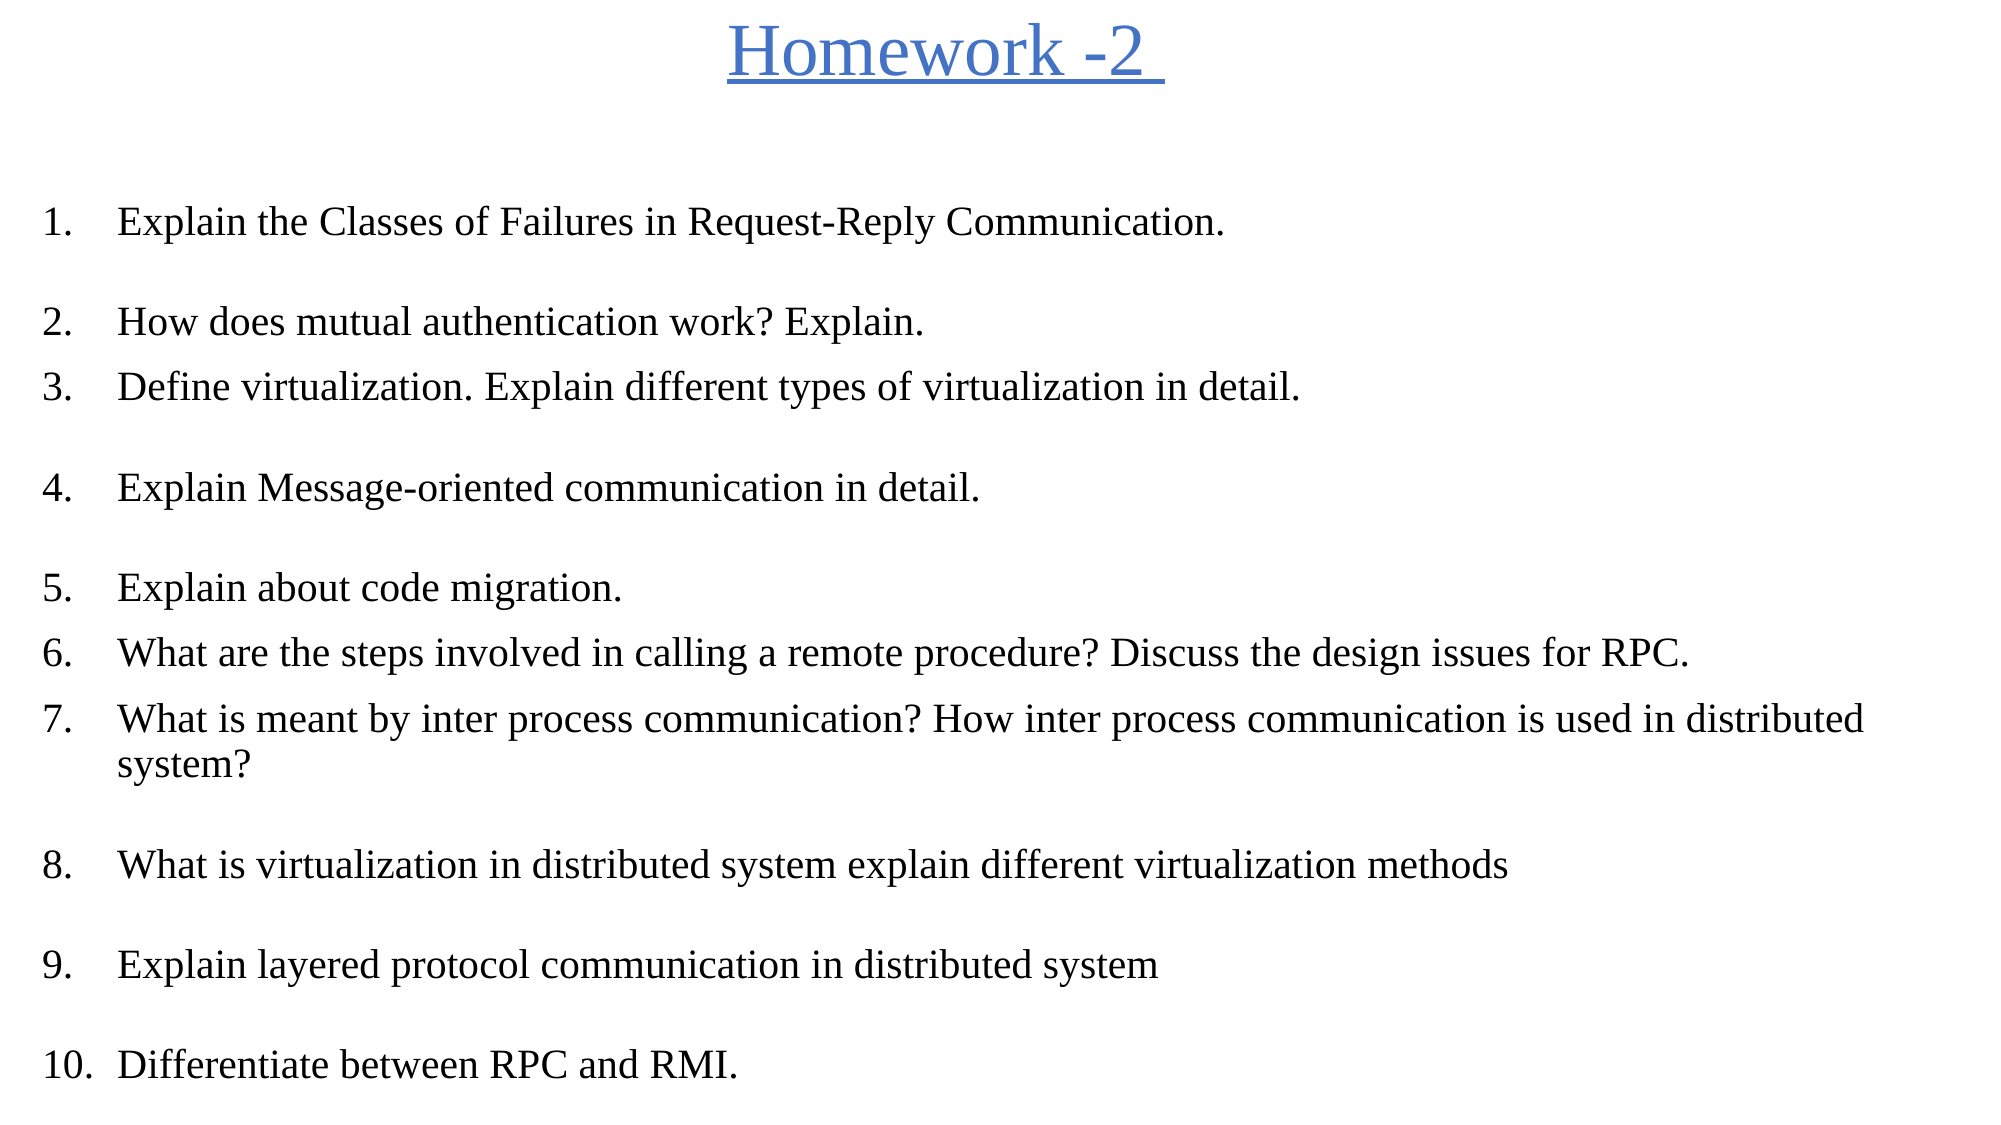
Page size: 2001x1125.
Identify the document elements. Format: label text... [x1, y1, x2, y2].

list Explain the Classes of Failures in Request-Reply Communication. How does mutual authentication work? Explain. Define virtualization. Explain different types of virtualization in detail. Explain Message-oriented communication in detail. Explain about code migration. What are the steps involved in calling a remote procedure? Discuss the design issues for RPC. What is meant by inter process communication? How inter process communication is used in distributed system? What is virtualization in distributed system explain different virtualization methods Explain layered protocol communication in distributed system Differentiate between RPC and RMI. [26, 136, 2000, 1111]
title Homework -2 [83, 0, 1809, 102]
